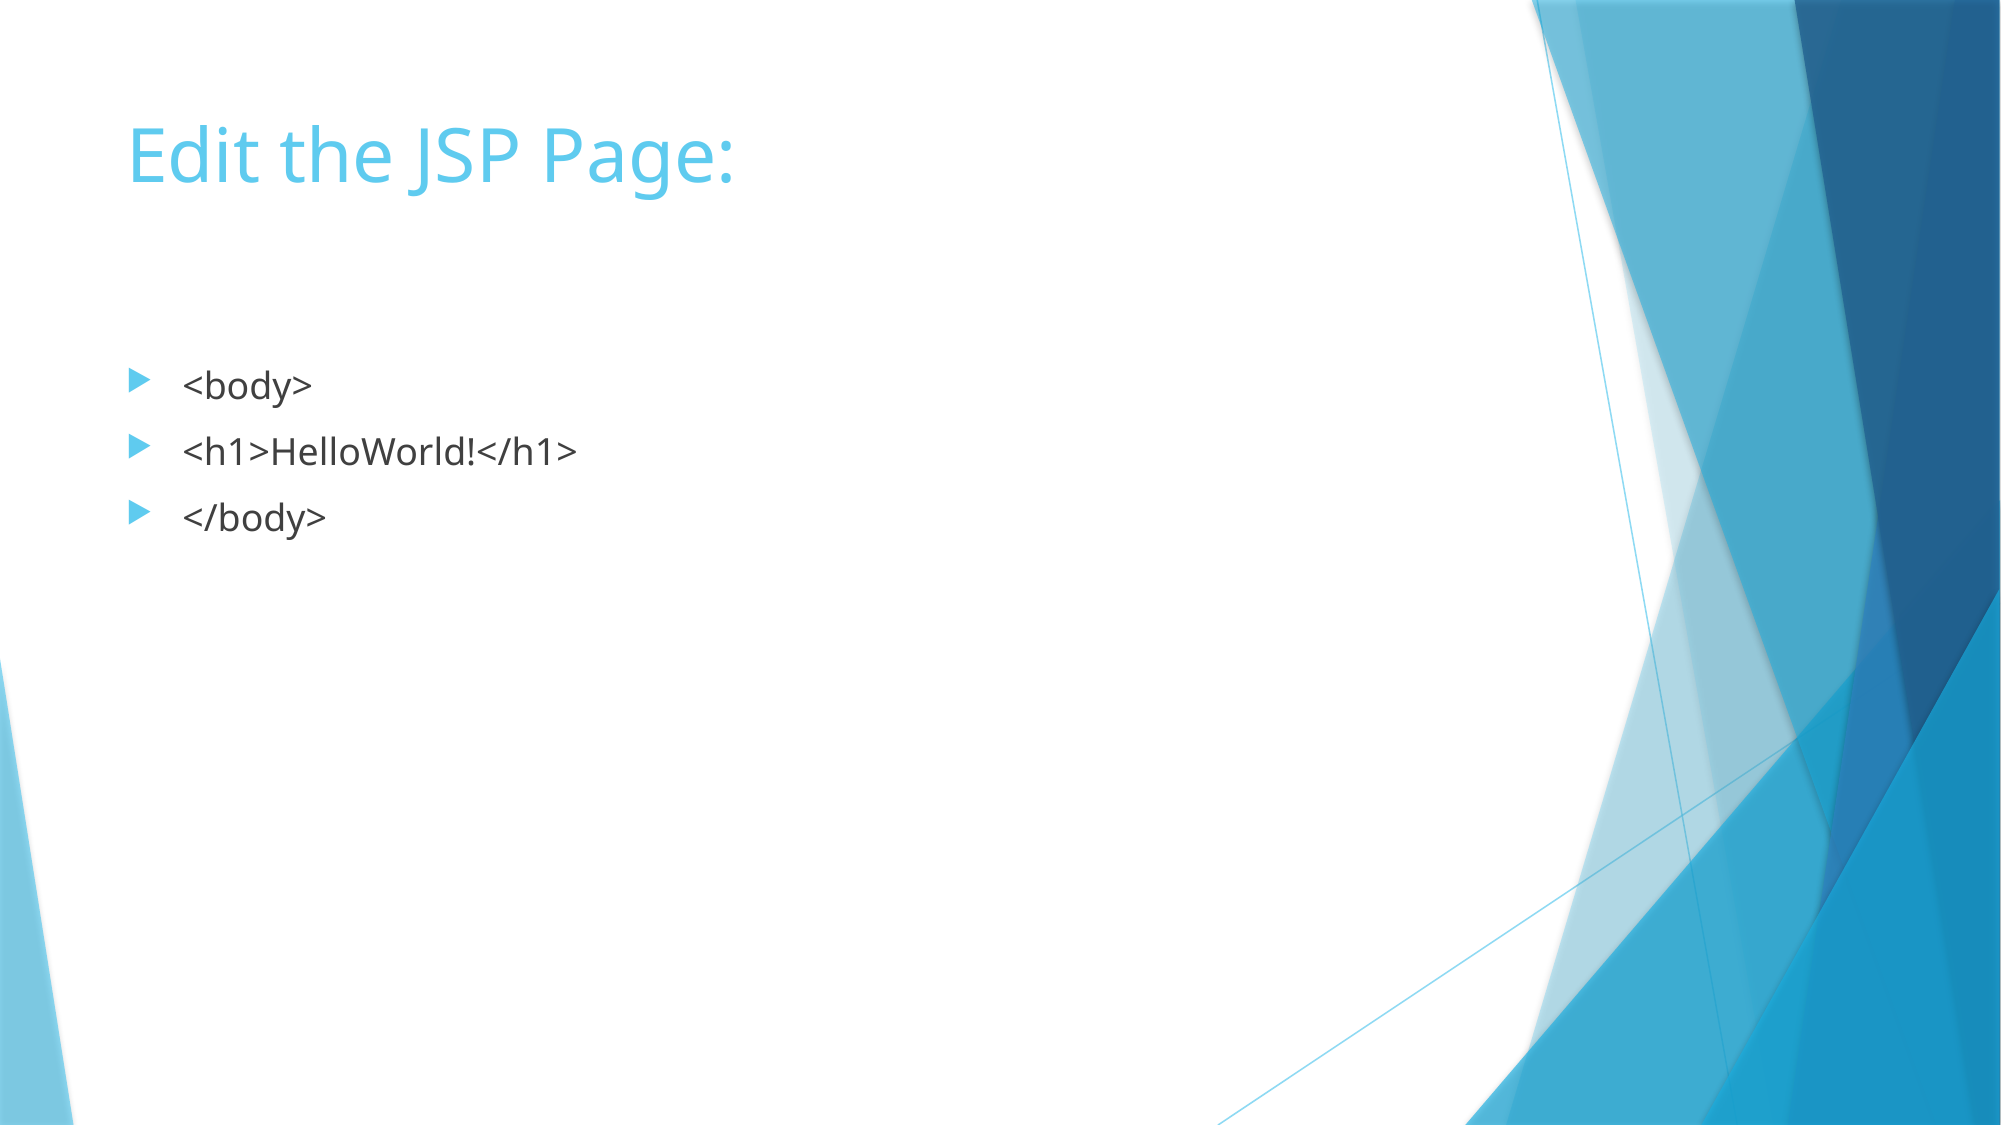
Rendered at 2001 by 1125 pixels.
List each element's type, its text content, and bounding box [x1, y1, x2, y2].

title Edit the JSP Page: [111, 99, 1522, 317]
list <body> <h1>HelloWorld!</h1> </body> [111, 354, 1522, 992]
